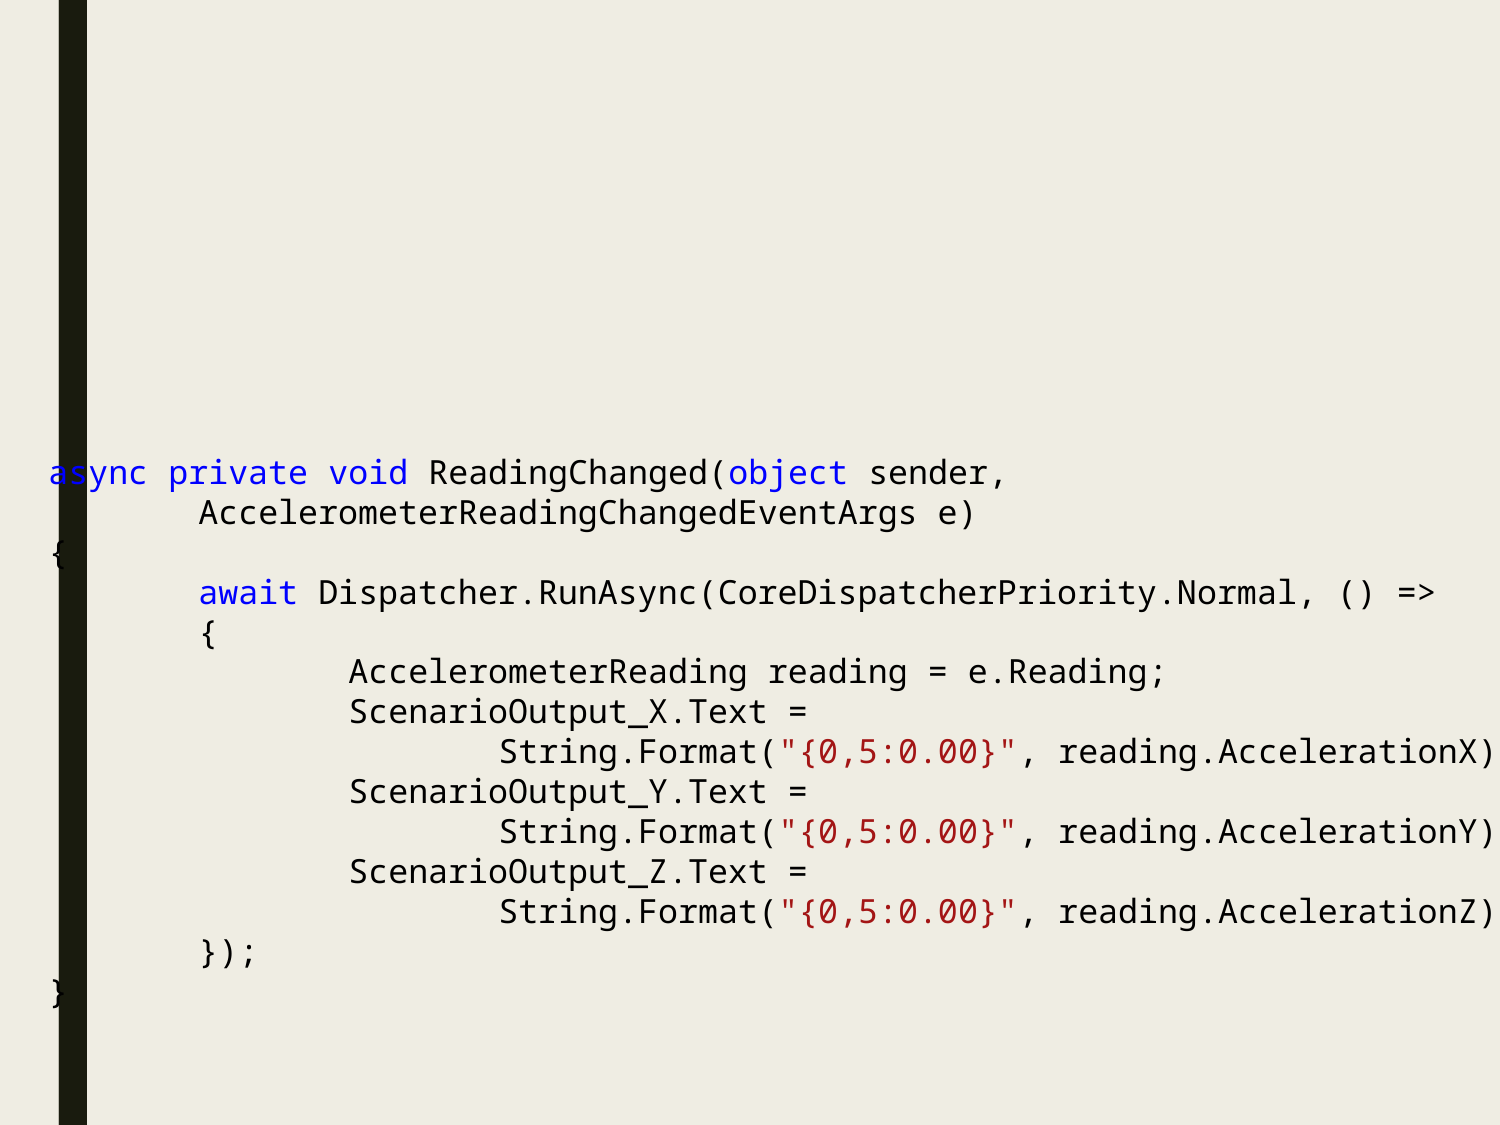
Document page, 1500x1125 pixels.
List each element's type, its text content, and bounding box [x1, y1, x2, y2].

text_box async private void ReadingChanged(object sender, AccelerometerReadingChangedEventArgs e) { await Dispatcher.RunAsync(CoreDispatcherPriority.Normal, () => { AccelerometerReading reading = e.Reading; ScenarioOutput_X.Text = String.Format("{0,5:0.00}", reading.AccelerationX); ScenarioOutput_Y.Text = String.Format("{0,5:0.00}", reading.AccelerationY); ScenarioOutput_Z.Text = String.Format("{0,5:0.00}", reading.AccelerationZ); }); } [48, 451, 1500, 1011]
